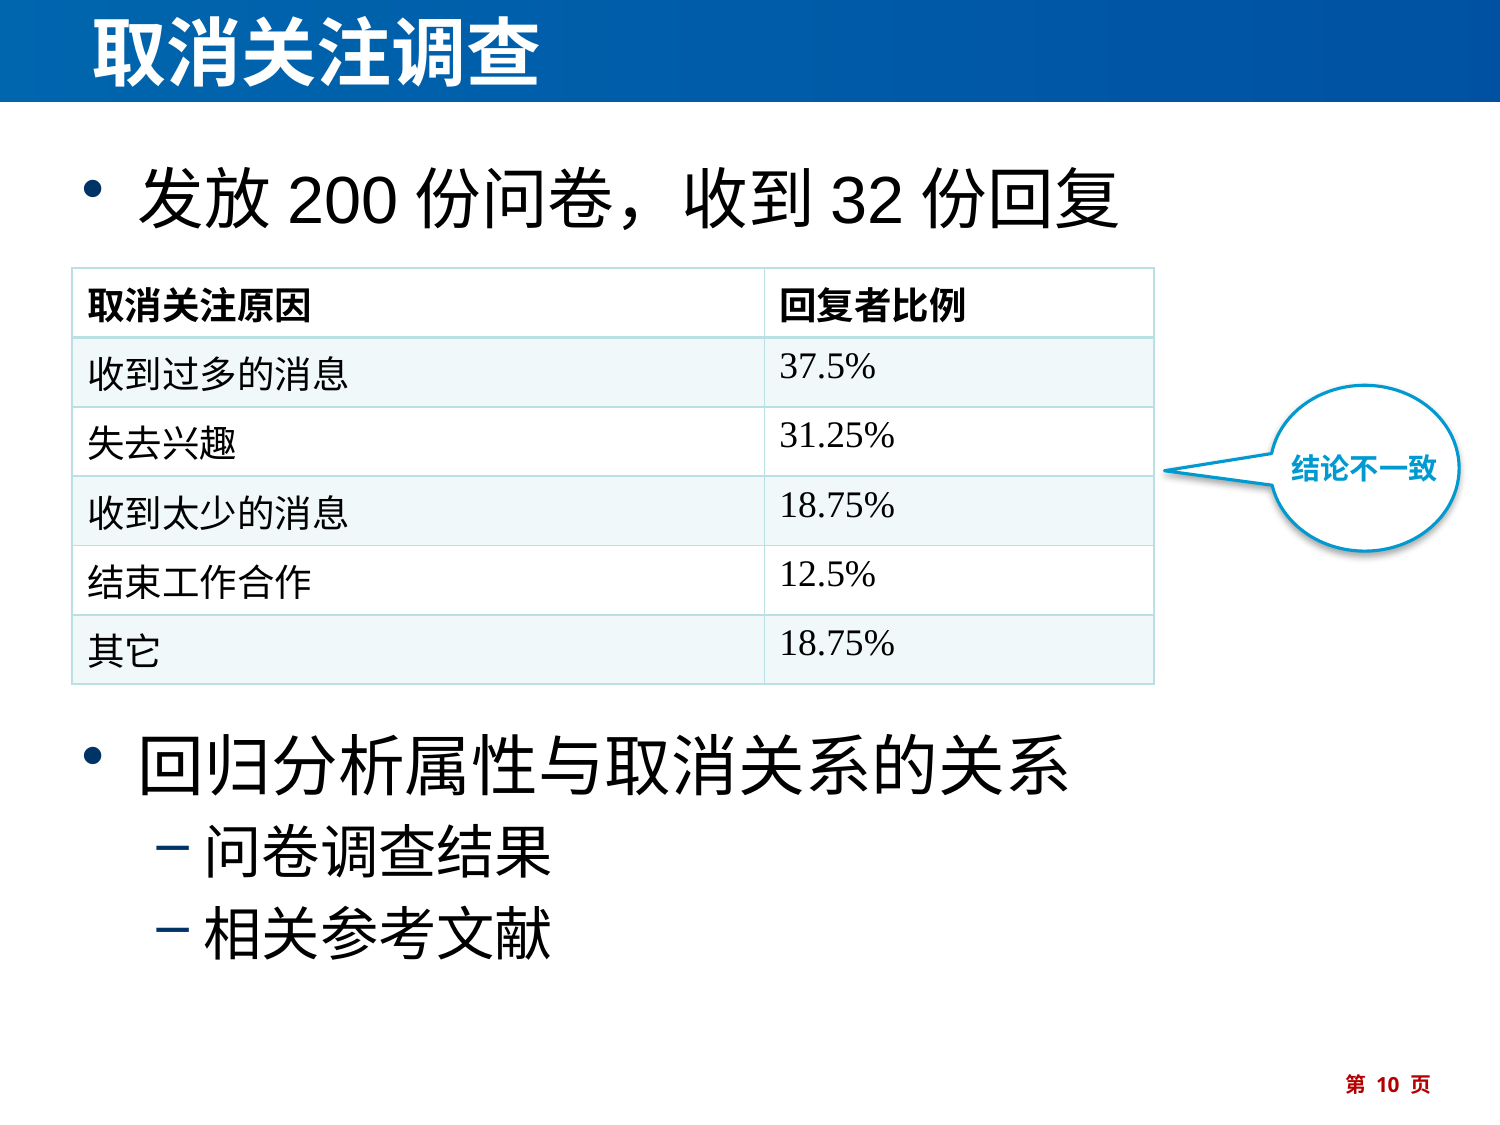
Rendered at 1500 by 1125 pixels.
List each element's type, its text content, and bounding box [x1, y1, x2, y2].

title 取消关注调查 [76, 0, 1342, 103]
text_box 回归分析属性与取消关系的关系 问卷调查结果 相关参考文献 [66, 716, 1417, 988]
table_cell 18.75% [765, 477, 1153, 545]
table_cell 18.75% [765, 616, 1153, 683]
table_cell 其它 [73, 616, 764, 683]
table_cell 37.5% [765, 339, 1153, 406]
table_header 取消关注原因 [73, 269, 764, 336]
table_cell 12.5% [765, 546, 1153, 614]
table_cell 收到太少的消息 [73, 477, 764, 545]
table_header 回复者比例 [765, 269, 1153, 336]
text_box 结论不一致 [1163, 384, 1460, 552]
table_cell 结束工作合作 [73, 546, 764, 614]
table_cell 31.25% [765, 408, 1153, 475]
list 发放200份问卷，收到32份回复 [66, 148, 1417, 256]
slide_number 第 10 页 [1316, 1069, 1460, 1104]
table_cell 收到过多的消息 [73, 339, 764, 406]
table_cell 失去兴趣 [73, 408, 764, 475]
